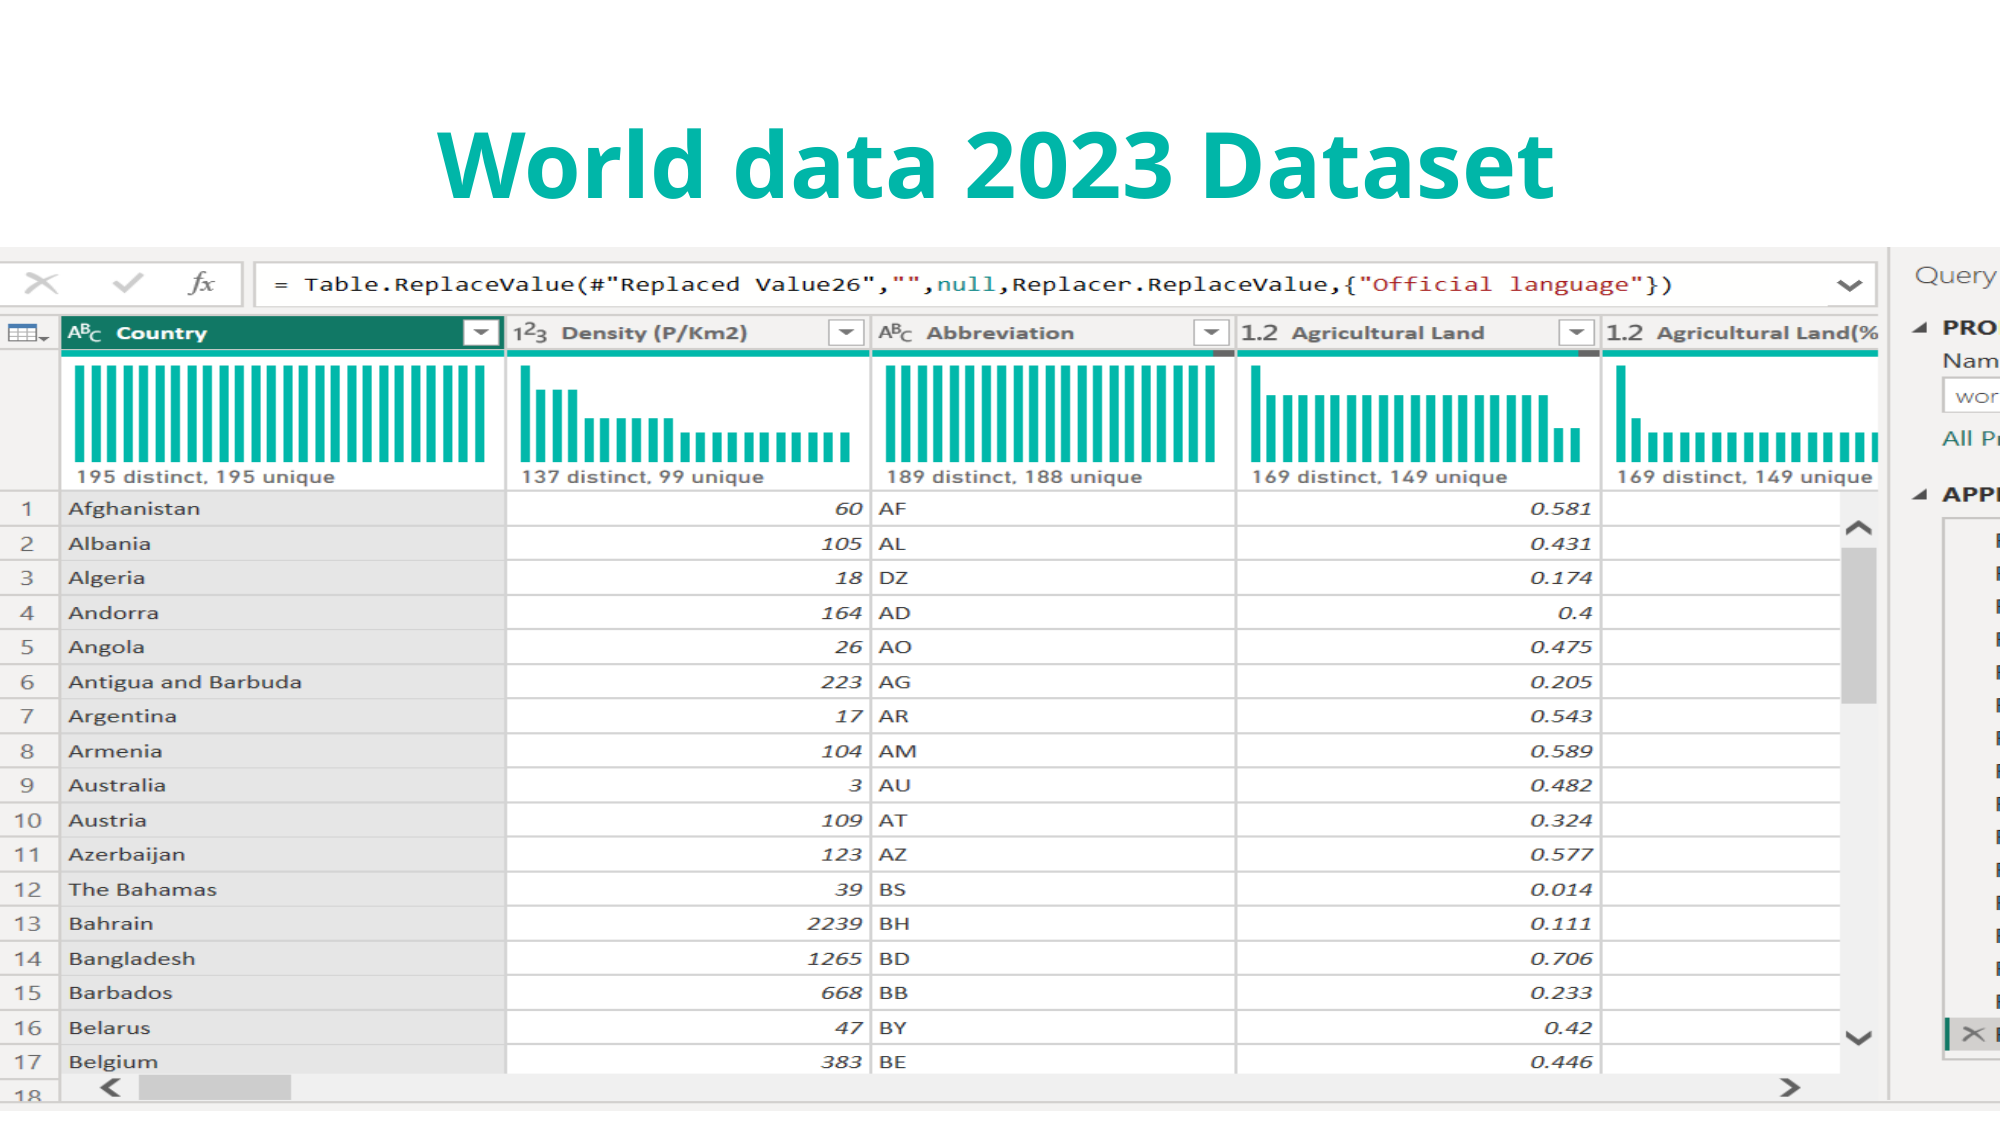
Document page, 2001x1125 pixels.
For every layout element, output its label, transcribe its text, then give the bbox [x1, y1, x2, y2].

title World data 2023 Dataset [137, 59, 1863, 247]
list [0, 247, 2000, 1112]
